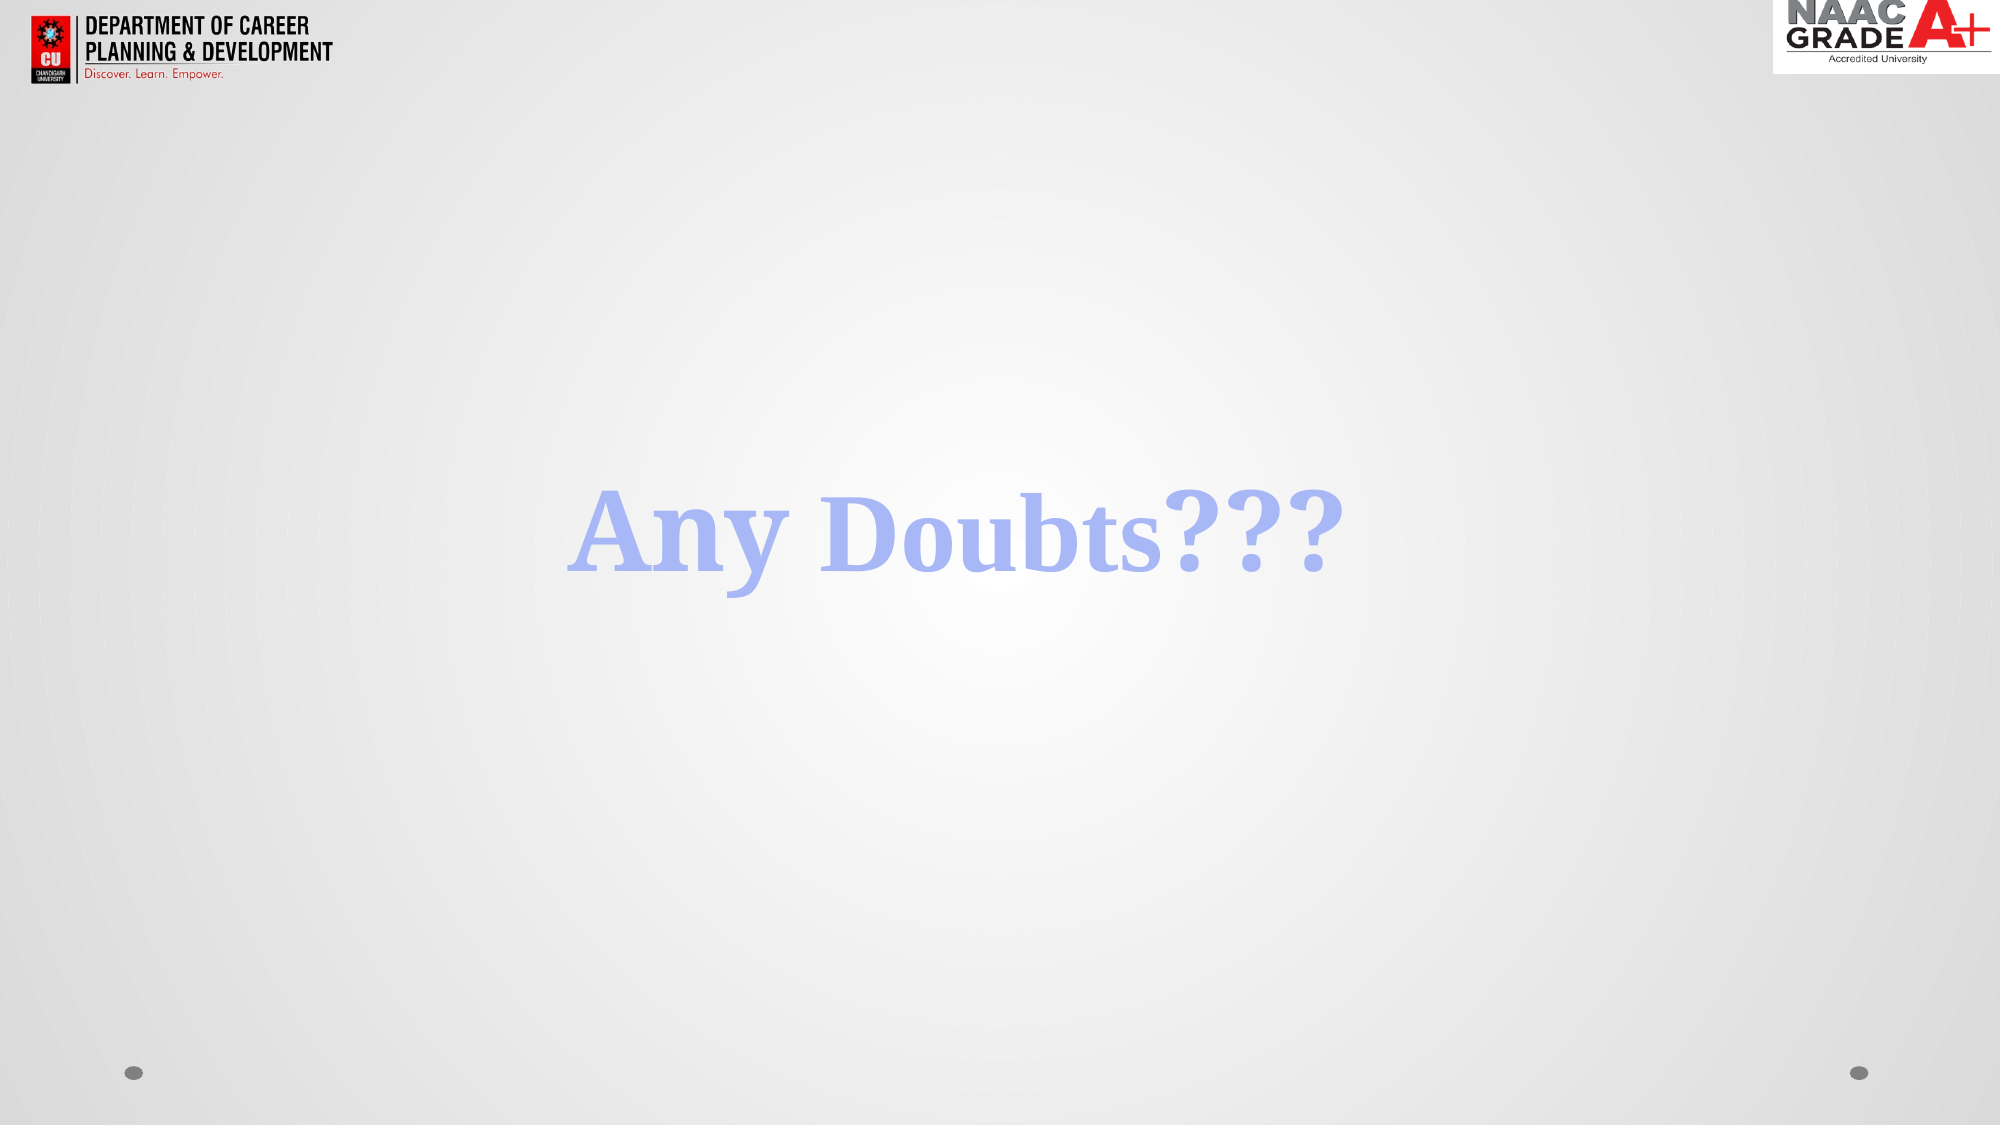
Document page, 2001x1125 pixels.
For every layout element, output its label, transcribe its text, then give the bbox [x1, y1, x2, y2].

text_box Any Doubts??? [552, 451, 1364, 602]
picture [23, 0, 349, 100]
picture [1772, 0, 2000, 74]
